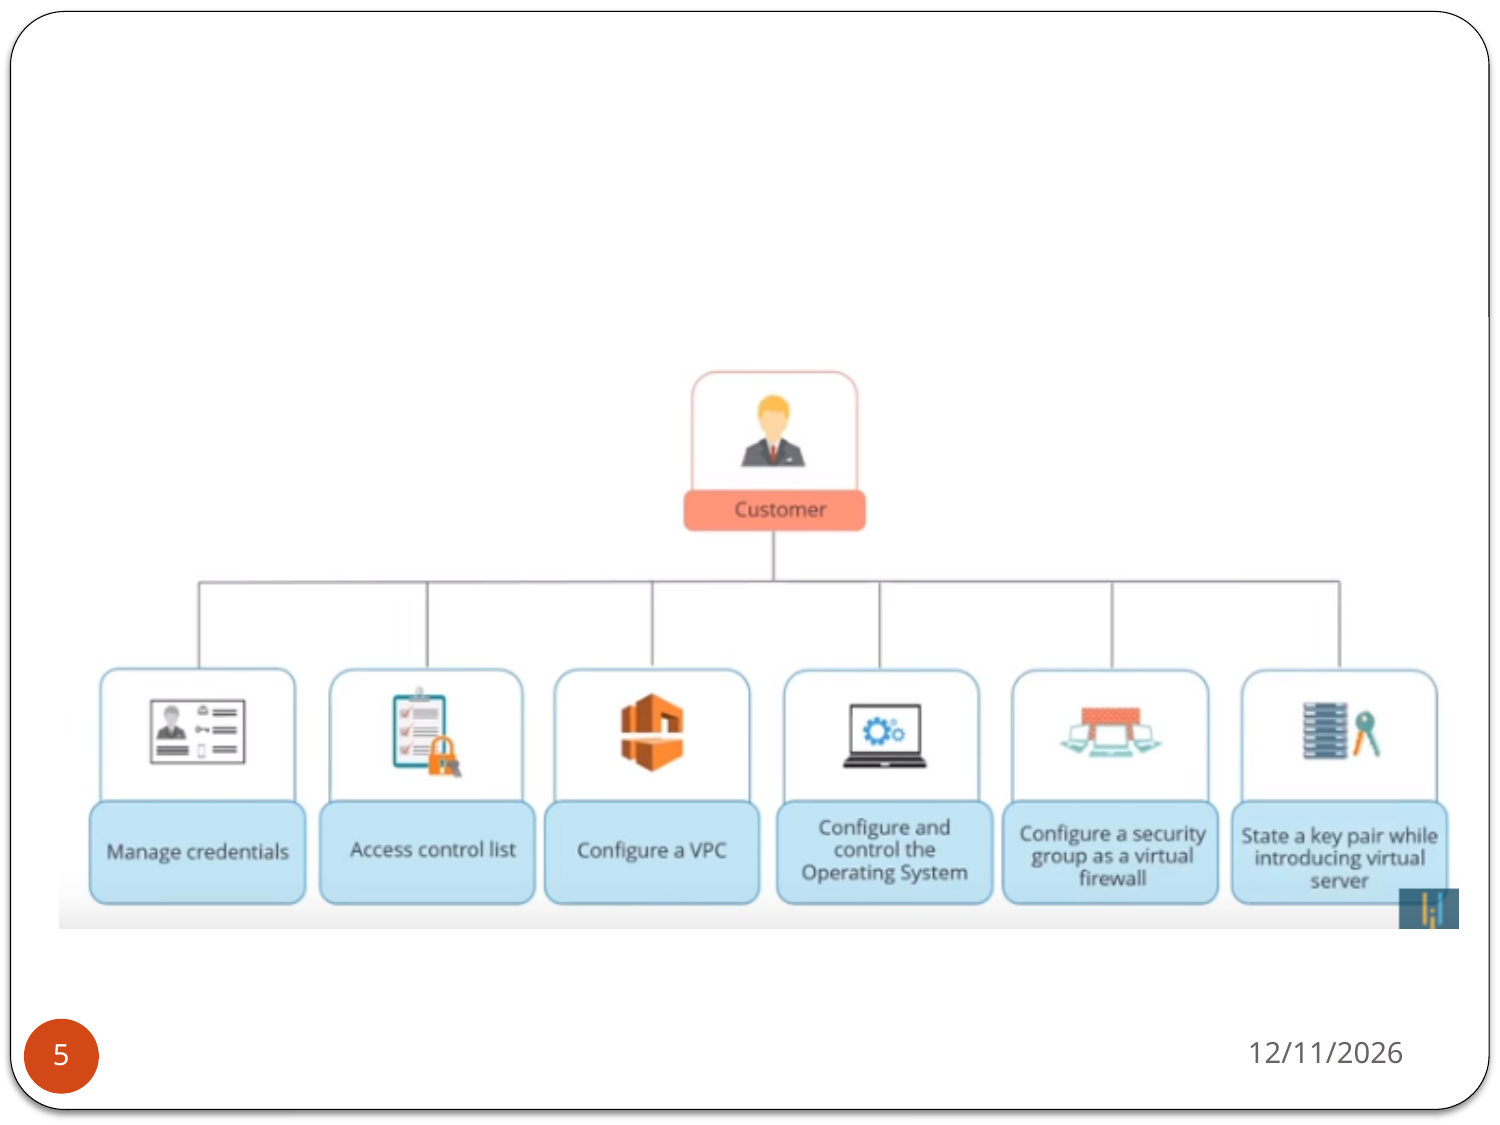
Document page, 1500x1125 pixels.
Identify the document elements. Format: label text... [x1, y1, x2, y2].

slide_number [1012, 1015, 1419, 1094]
picture [24, 325, 1459, 929]
slide_number 5 [23, 1018, 99, 1094]
